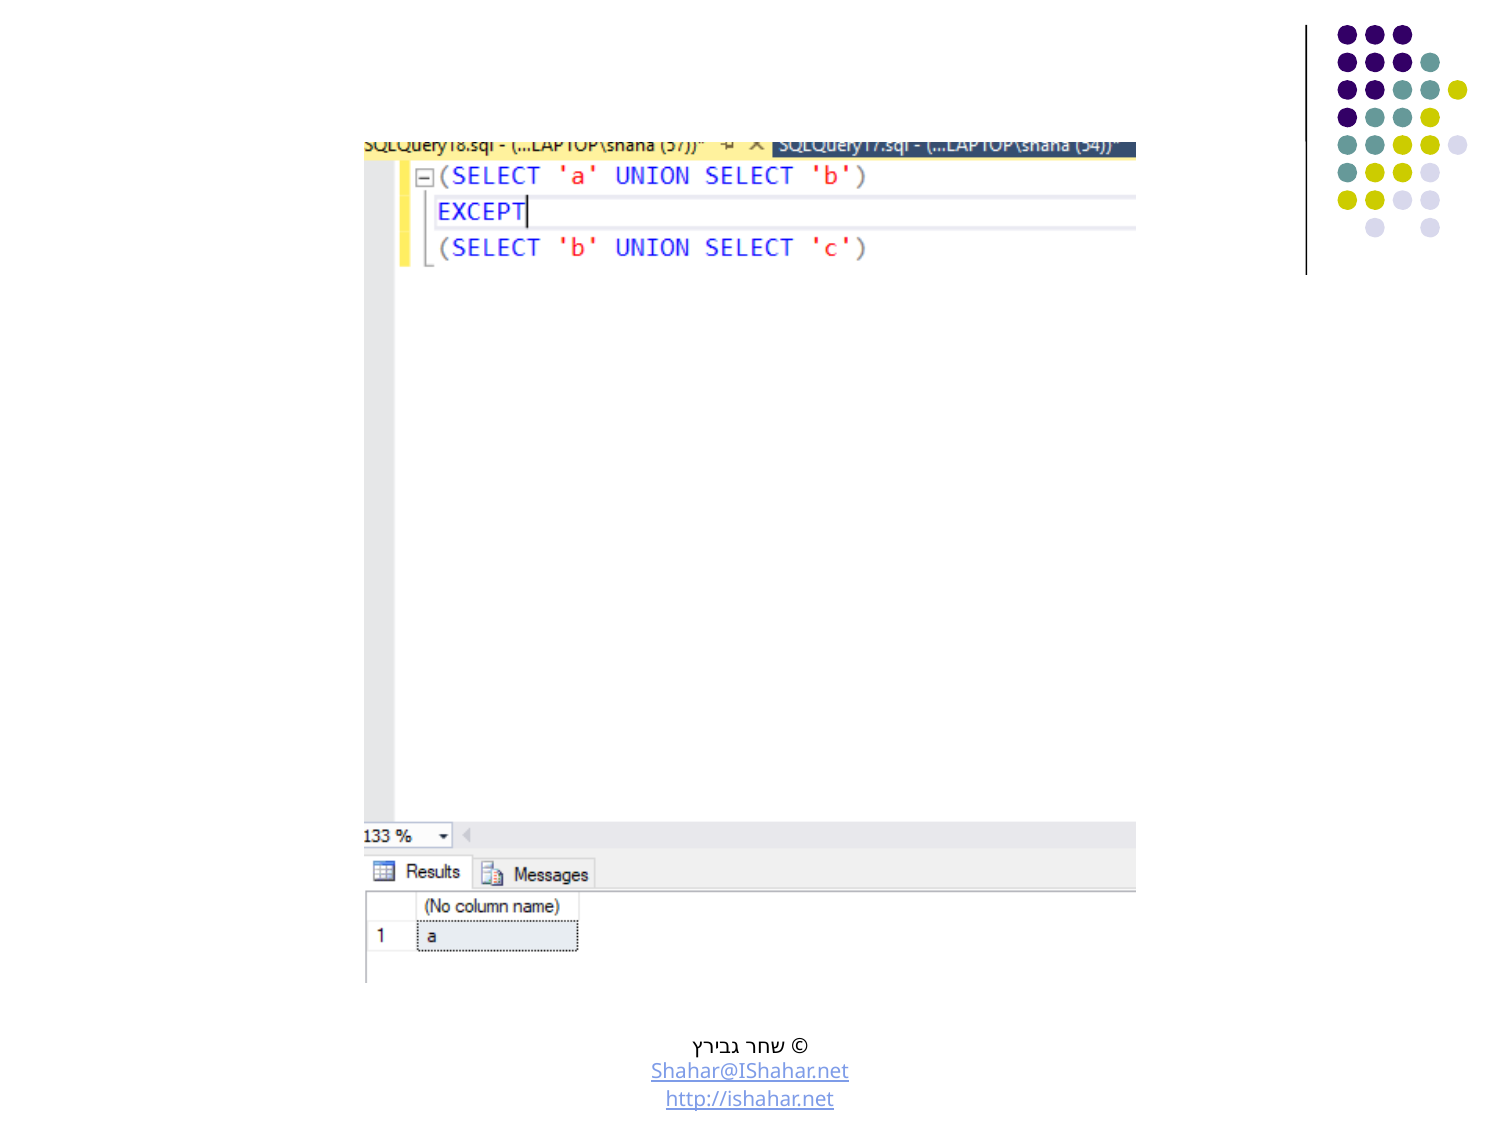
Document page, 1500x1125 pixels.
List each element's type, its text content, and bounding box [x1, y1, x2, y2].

footer © שחר גבירץ Shahar@IShahar.net http://ishahar.net [512, 1025, 988, 1100]
picture [364, 141, 1136, 984]
